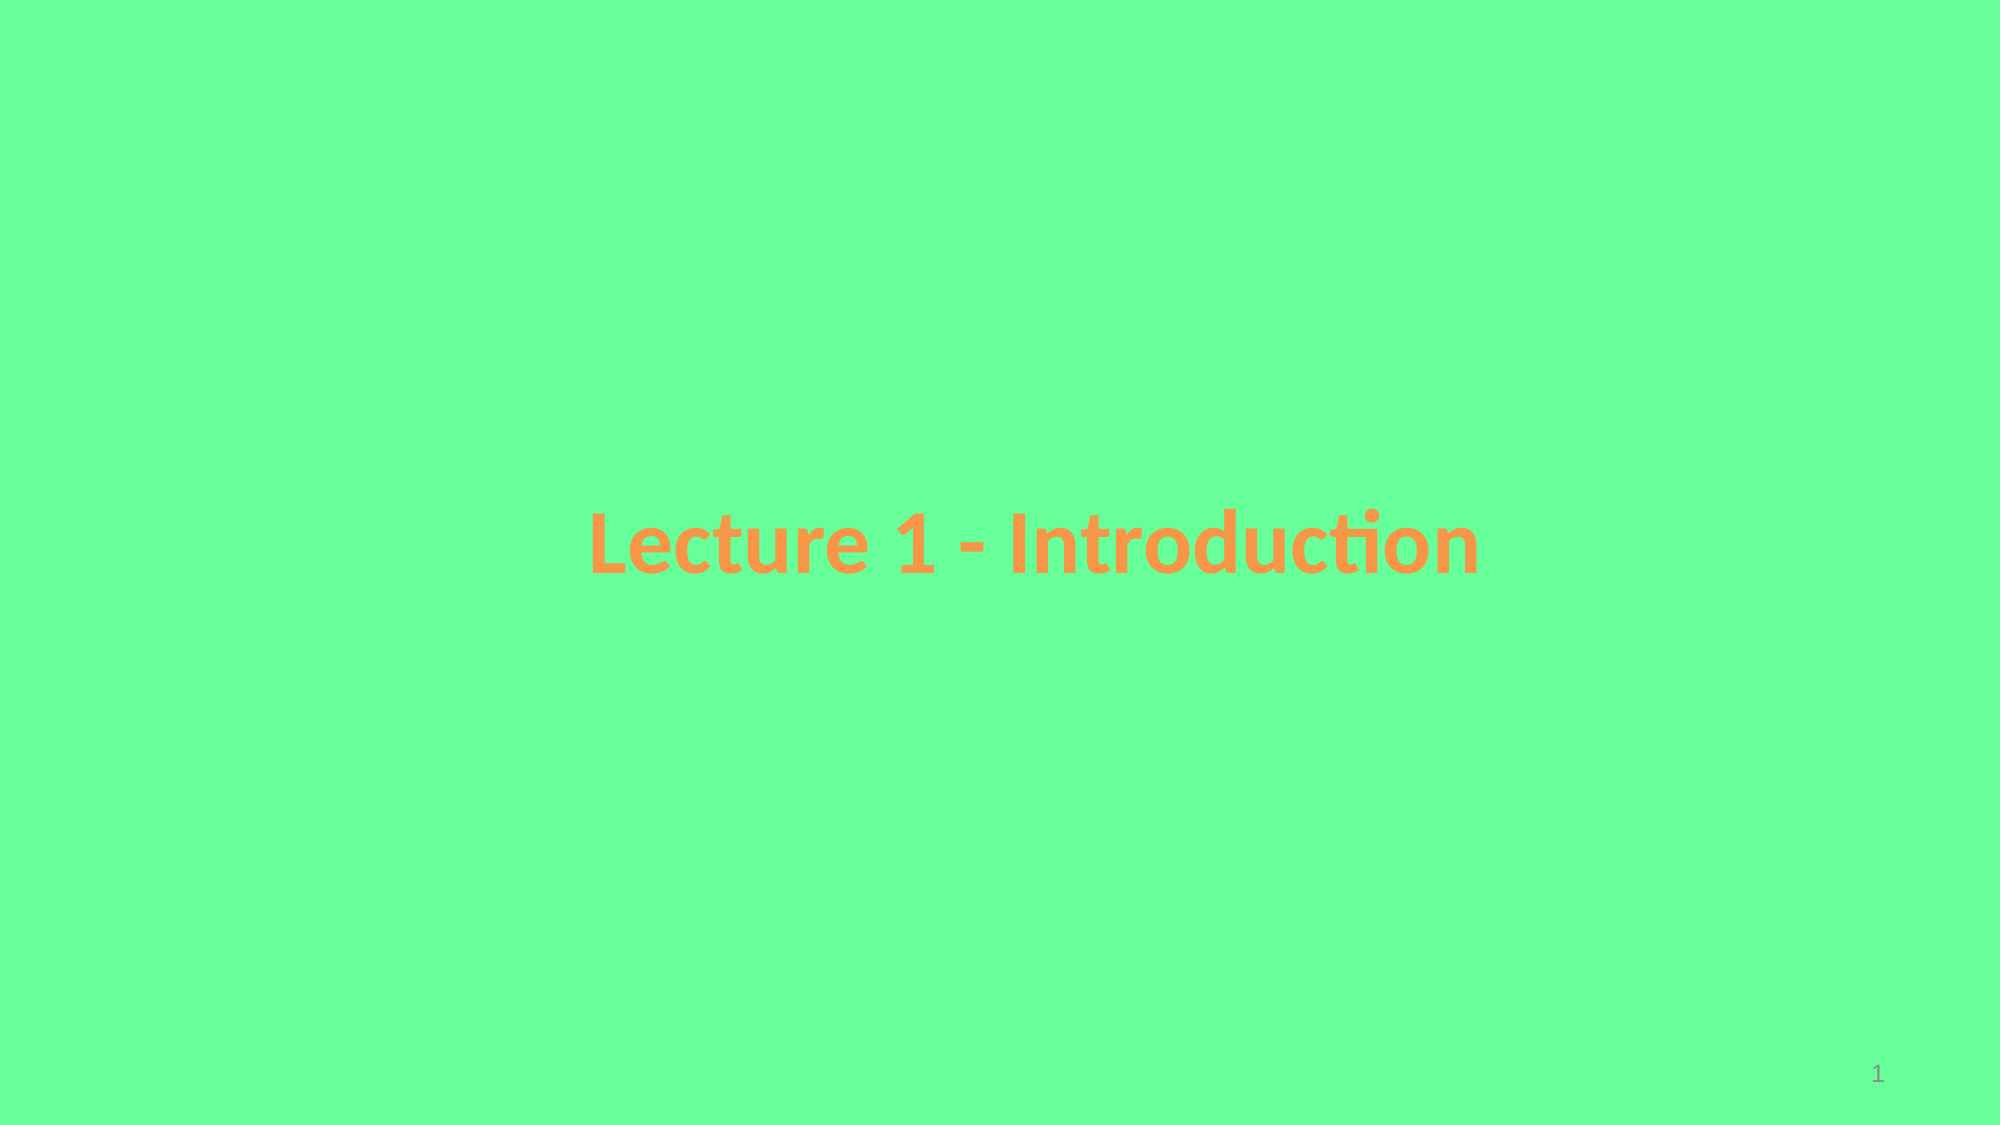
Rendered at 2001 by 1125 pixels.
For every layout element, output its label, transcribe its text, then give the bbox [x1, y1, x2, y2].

title Lecture 1 - Introduction [207, 359, 1483, 600]
slide_number 1 [1433, 1042, 1900, 1103]
